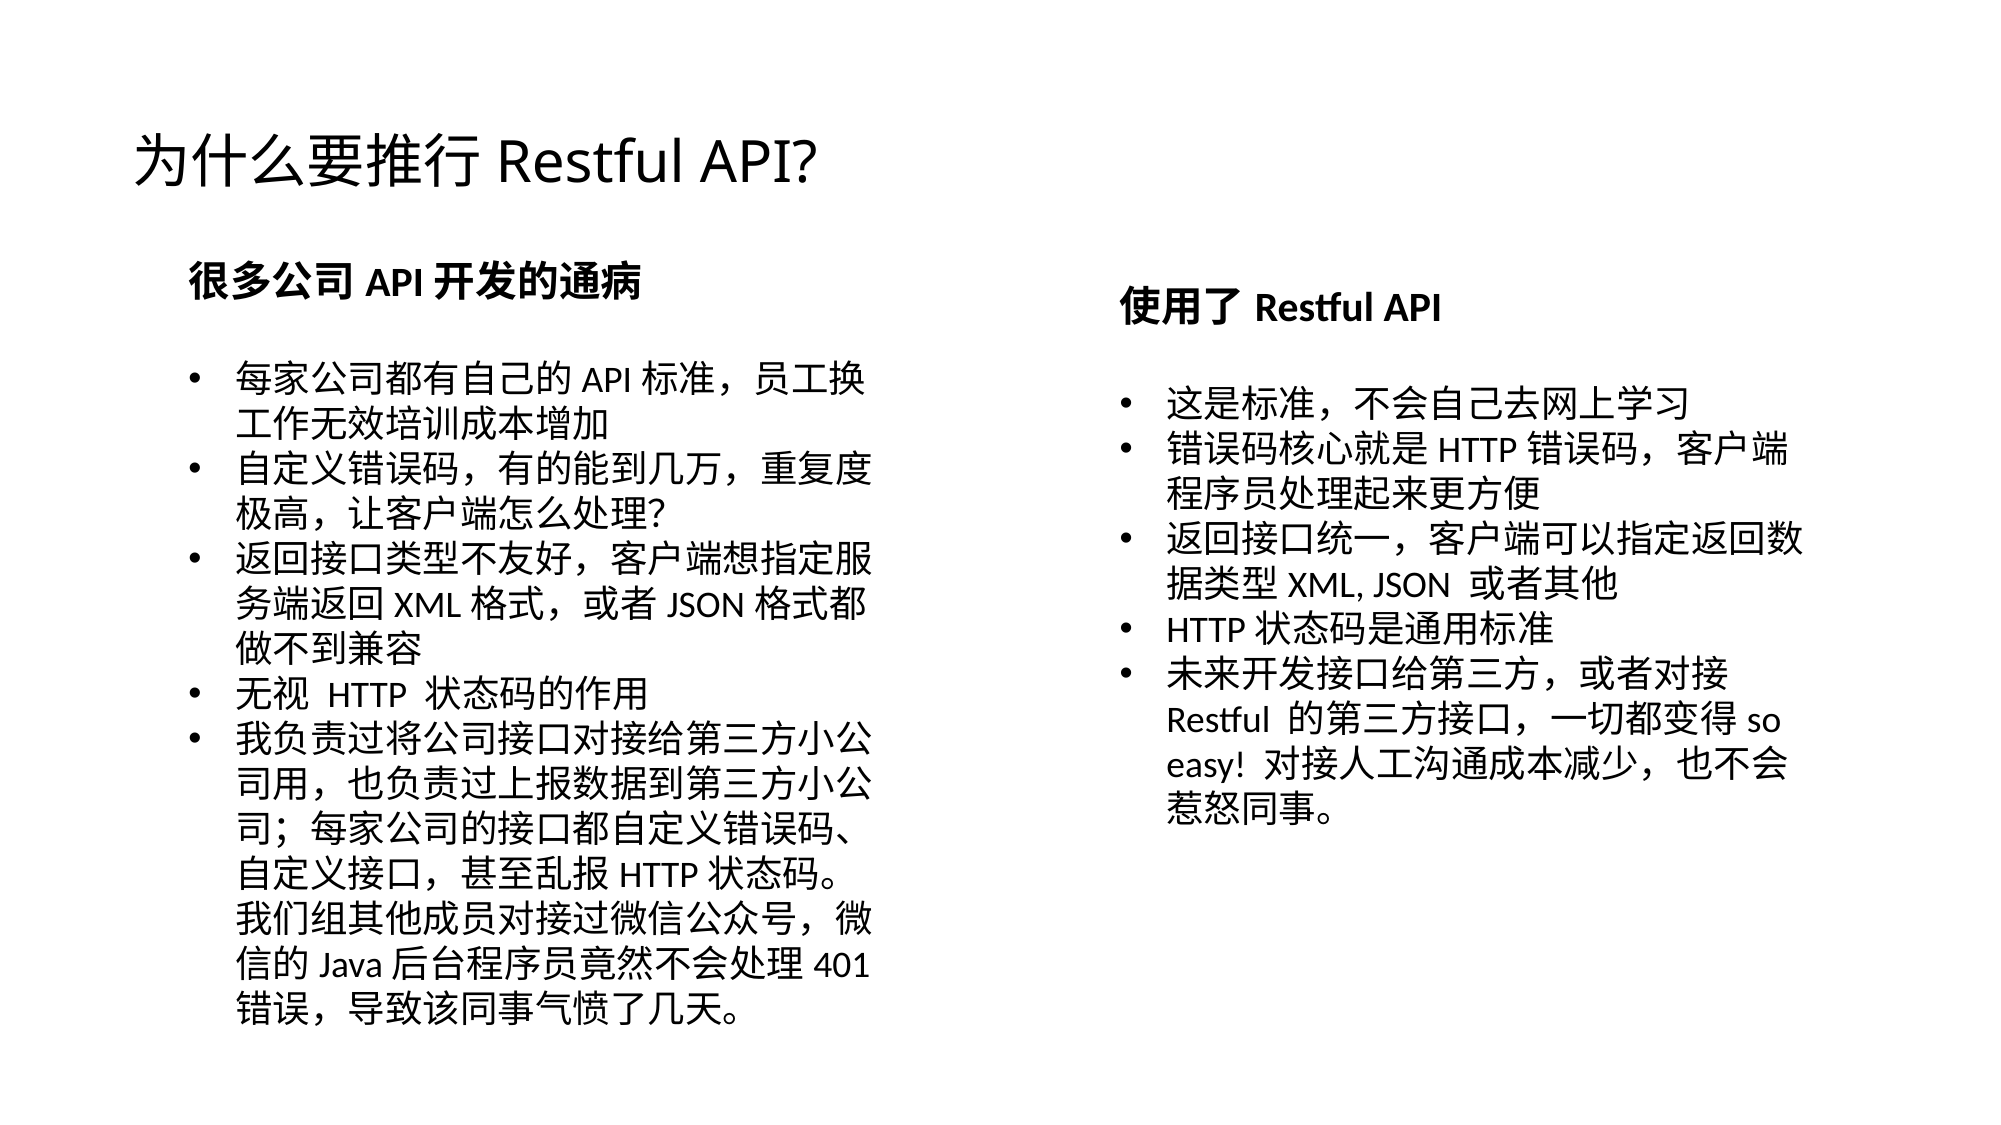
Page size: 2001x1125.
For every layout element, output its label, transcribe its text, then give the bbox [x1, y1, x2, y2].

text_box 很多公司API开发的通病 每家公司都有自己的API标准，员工换工作无效培训成本增加 自定义错误码，有的能到几万，重复度极高，让客户端怎么处理？ 返回接口类型不友好，客户端想指定服务端返回XML格式，或者JSON格式都做不到兼容 无视 HTTP 状态码的作用 我负责过将公司接口对接给第三方小公司用，也负责过上报数据到第三方小公司；每家公司的接口都自定义错误码、自定义接口，甚至乱报HTTP状态码。我们组其他成员对接过微信公众号，微信的Java后台程序员竟然不会处理401错误，导致该同事气愤了几天。 [173, 247, 891, 1038]
text_box 为什么要推行Restful API? [117, 116, 912, 202]
text_box 使用了Restful API 这是标准，不会自己去网上学习 错误码核心就是HTTP错误码，客户端程序员处理起来更方便 返回接口统一，客户端可以指定返回数据类型XML, JSON 或者其他 HTTP状态码是通用标准 未来开发接口给第三方，或者对接Restful 的第三方接口，一切都变得so easy! 对接人工沟通成本减少，也不会惹怒同事。 [1104, 272, 1822, 883]
